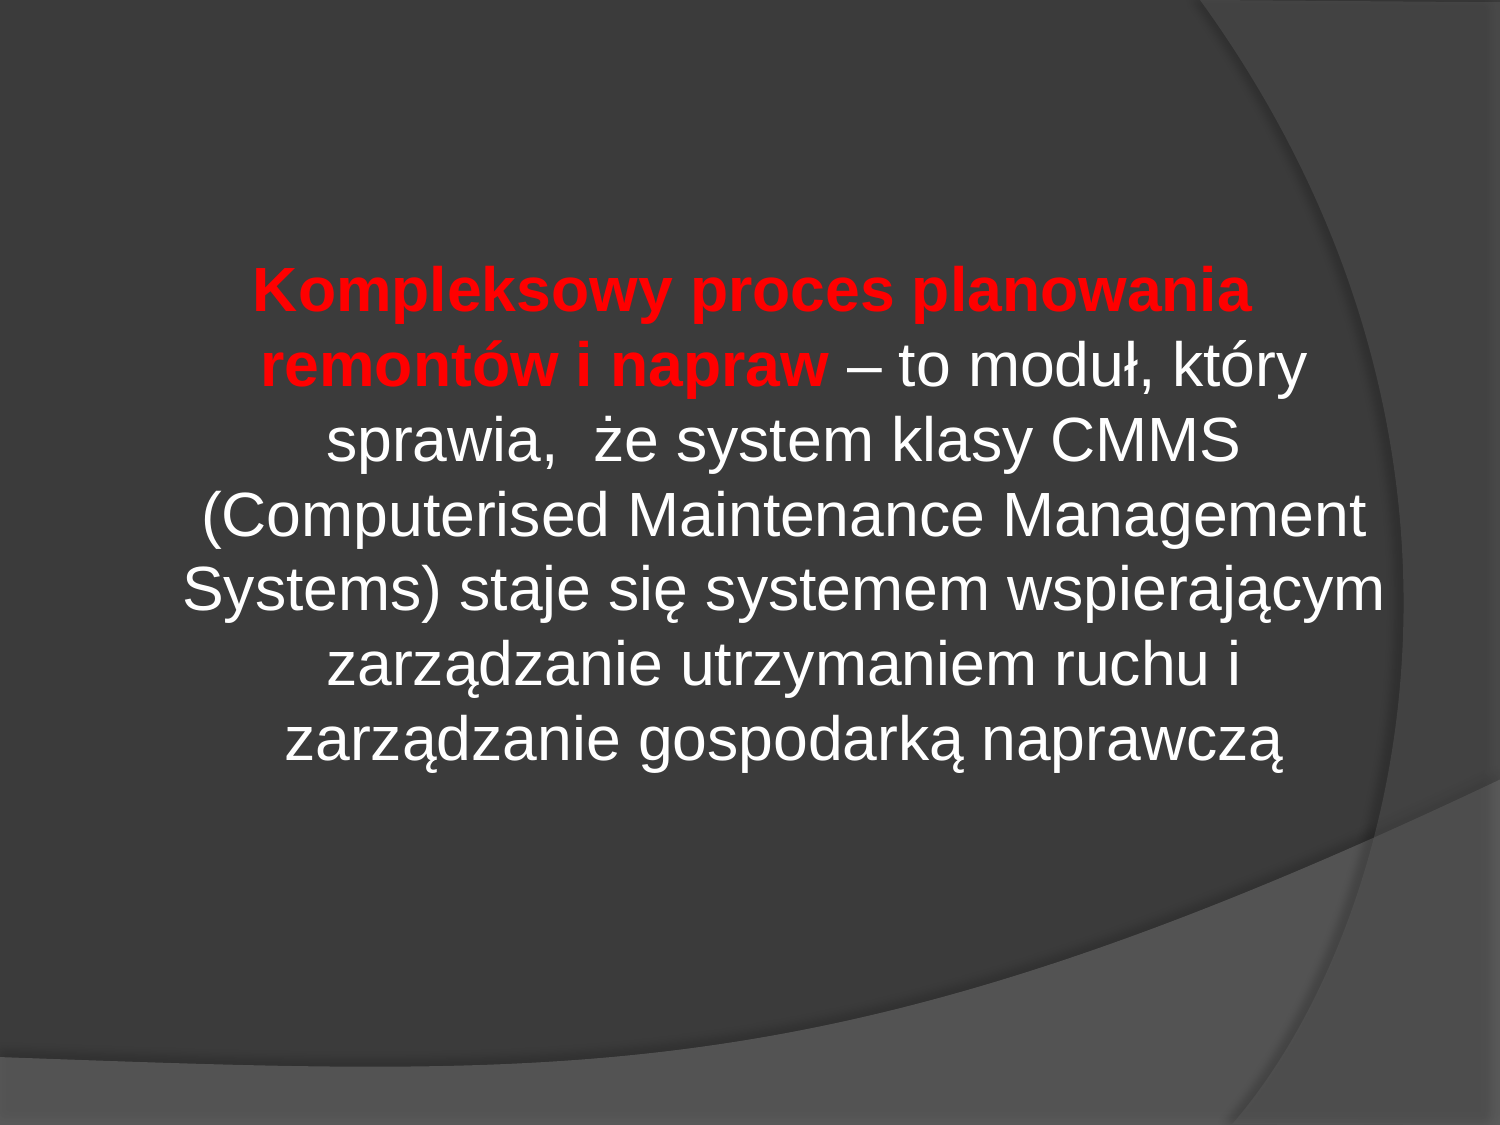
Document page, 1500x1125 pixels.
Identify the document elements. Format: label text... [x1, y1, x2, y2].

list Kompleksowy proces planowania remontów i napraw – to moduł, który sprawia, że system klasy CMMS (Computerised Maintenance Management Systems) staje się systemem wspierającym zarządzanie utrzymaniem ruchu i zarządzanie gospodarką naprawczą [75, 66, 1425, 1005]
